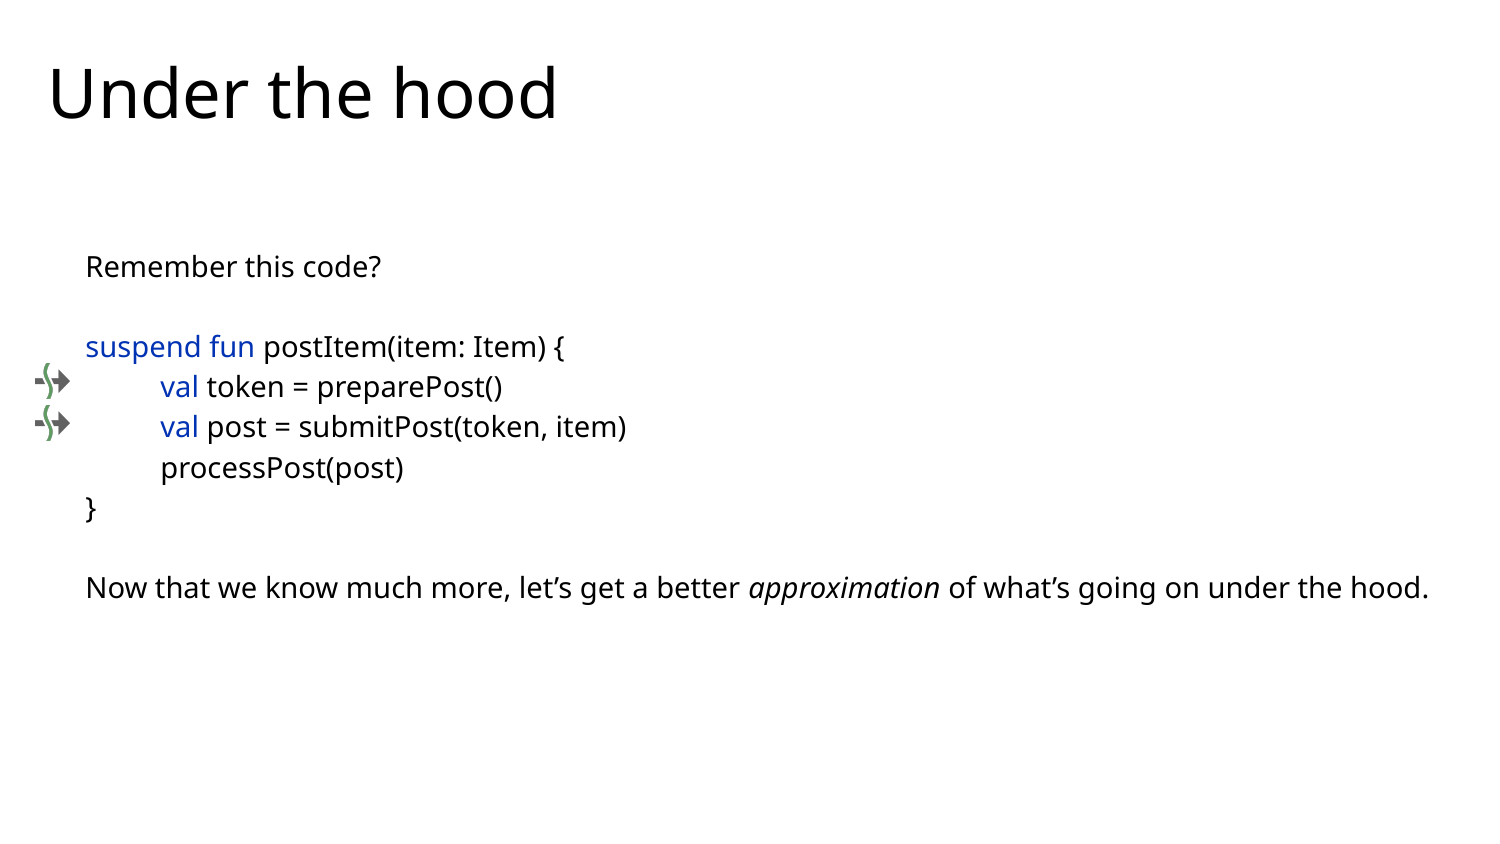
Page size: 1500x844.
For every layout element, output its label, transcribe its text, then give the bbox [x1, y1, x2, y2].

picture [35, 363, 71, 399]
list Remember this code? suspend fun postItem(item: Item) { val token = preparePost() val post = submitPost(token, item) processPost(post) } Now that we know much more, let’s get a better approximation of what’s going on under the hood. [85, 218, 1452, 687]
title Under the hood [48, 48, 1443, 123]
picture [35, 405, 71, 441]
